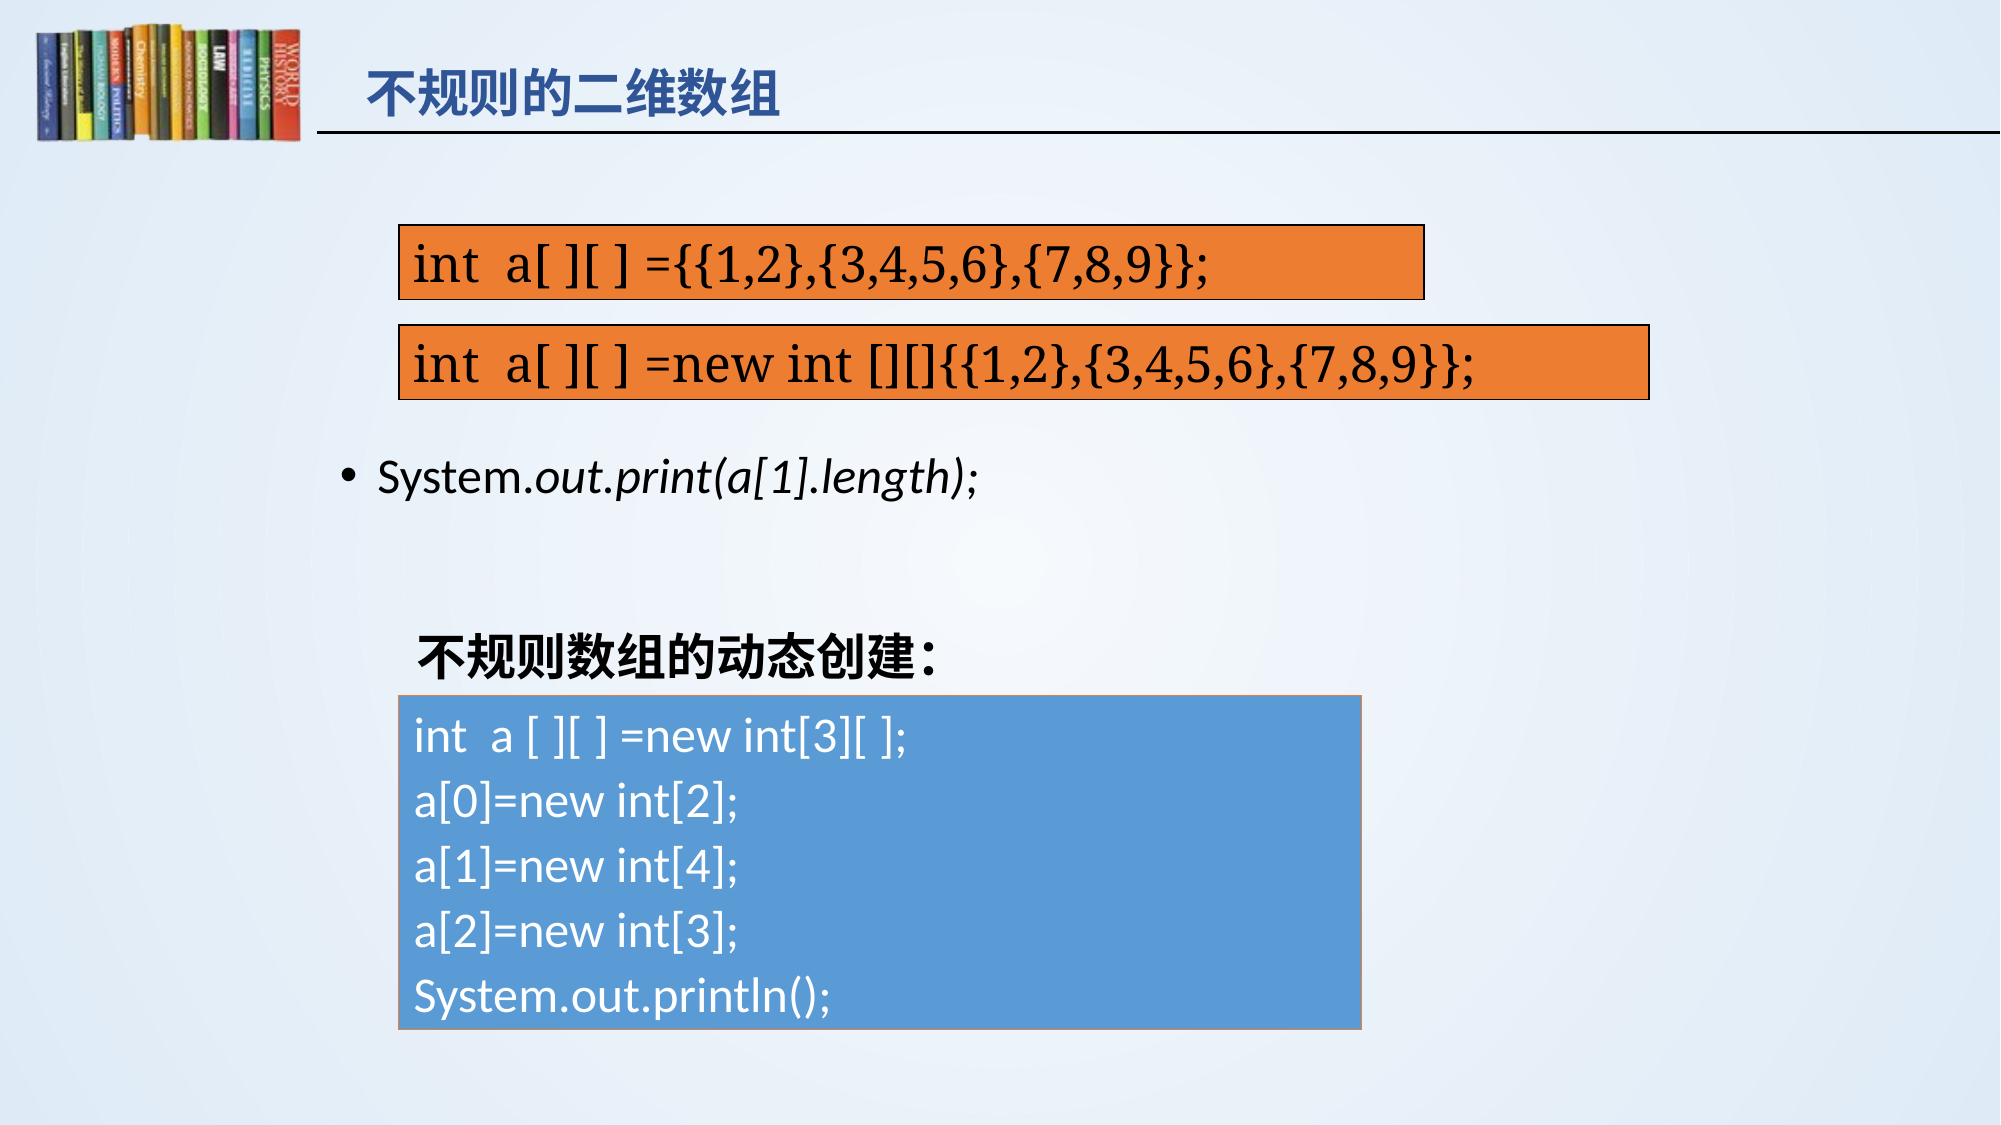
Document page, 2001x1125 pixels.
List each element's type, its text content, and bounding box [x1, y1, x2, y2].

title 不规则的二维数组 [350, 48, 1863, 144]
text_box int a[ ][ ] =new int [][]{{1,2},{3,4,5,6},{7,8,9}}; [398, 324, 1649, 400]
text_box int a[ ][ ] ={{1,2},{3,4,5,6},{7,8,9}}; [398, 224, 1424, 300]
list System.out.print(a[1].length); [324, 212, 1675, 1038]
text_box int a [ ][ ] =new int[3][ ]; a[0]=new int[2]; a[1]=new int[4]; a[2]=new int[3]; System.out.println(); [398, 695, 1362, 1030]
text_box 不规则数组的动态创建： [401, 618, 982, 694]
picture [23, 0, 317, 173]
